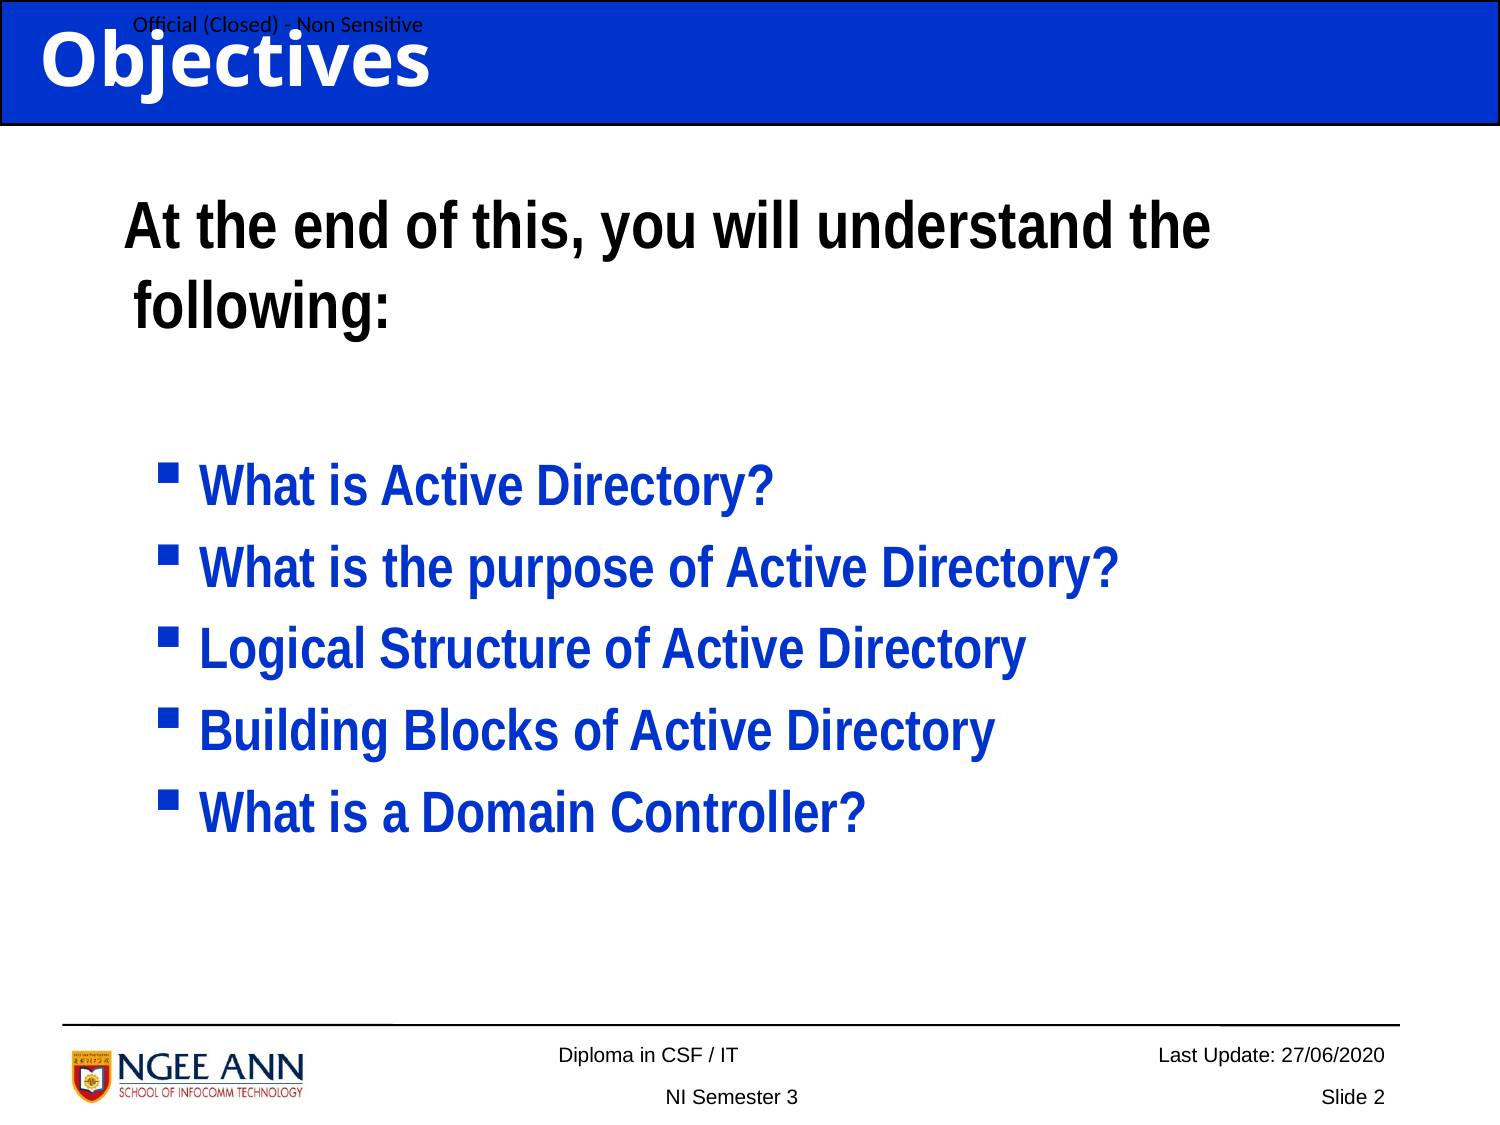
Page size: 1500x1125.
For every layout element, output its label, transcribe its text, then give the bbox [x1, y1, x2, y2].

text_box At the end of this, you will understand the following: What is Active Directory? What is the purpose of Active Directory? Logical Structure of Active Directory Building Blocks of Active Directory What is a Domain Controller? [62, 174, 1400, 1025]
text_box Objectives [24, 0, 1500, 113]
picture [46, 1028, 328, 1125]
